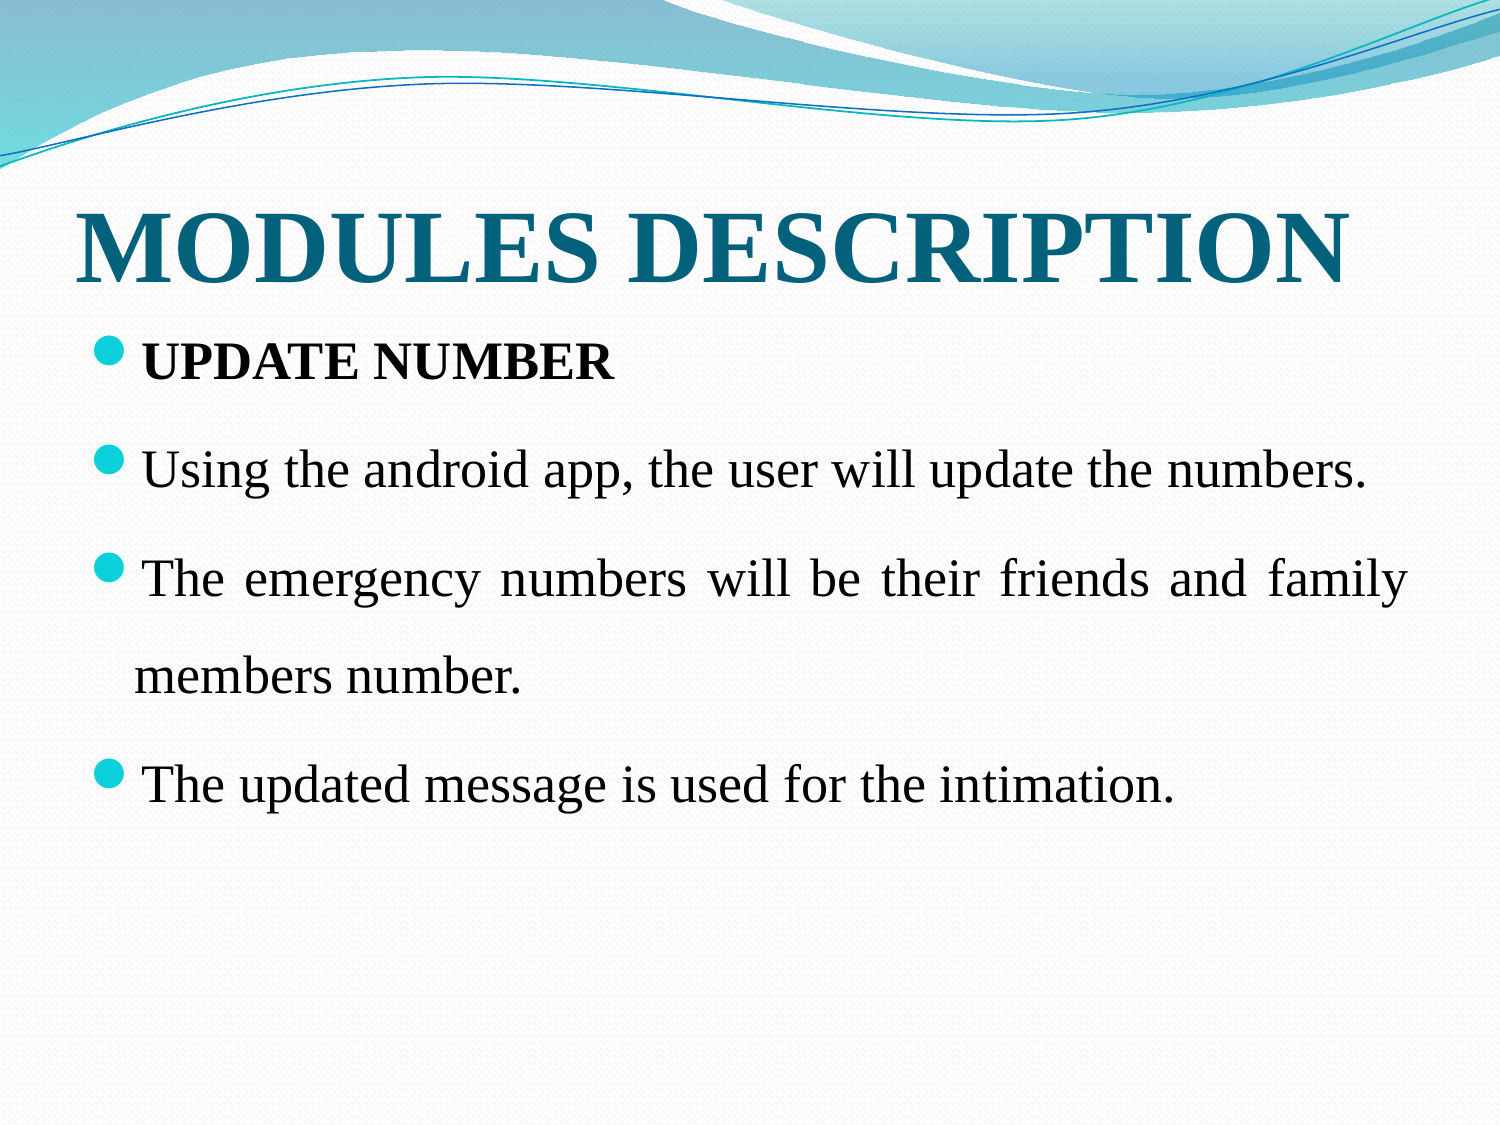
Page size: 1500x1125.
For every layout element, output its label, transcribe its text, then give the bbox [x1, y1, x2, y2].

title MODULES DESCRIPTION [75, 115, 1425, 303]
list UPDATE NUMBER Using the android app, the user will update the numbers. The emergency numbers will be their friends and family members number. The updated message is used for the intimation. [75, 317, 1425, 1038]
